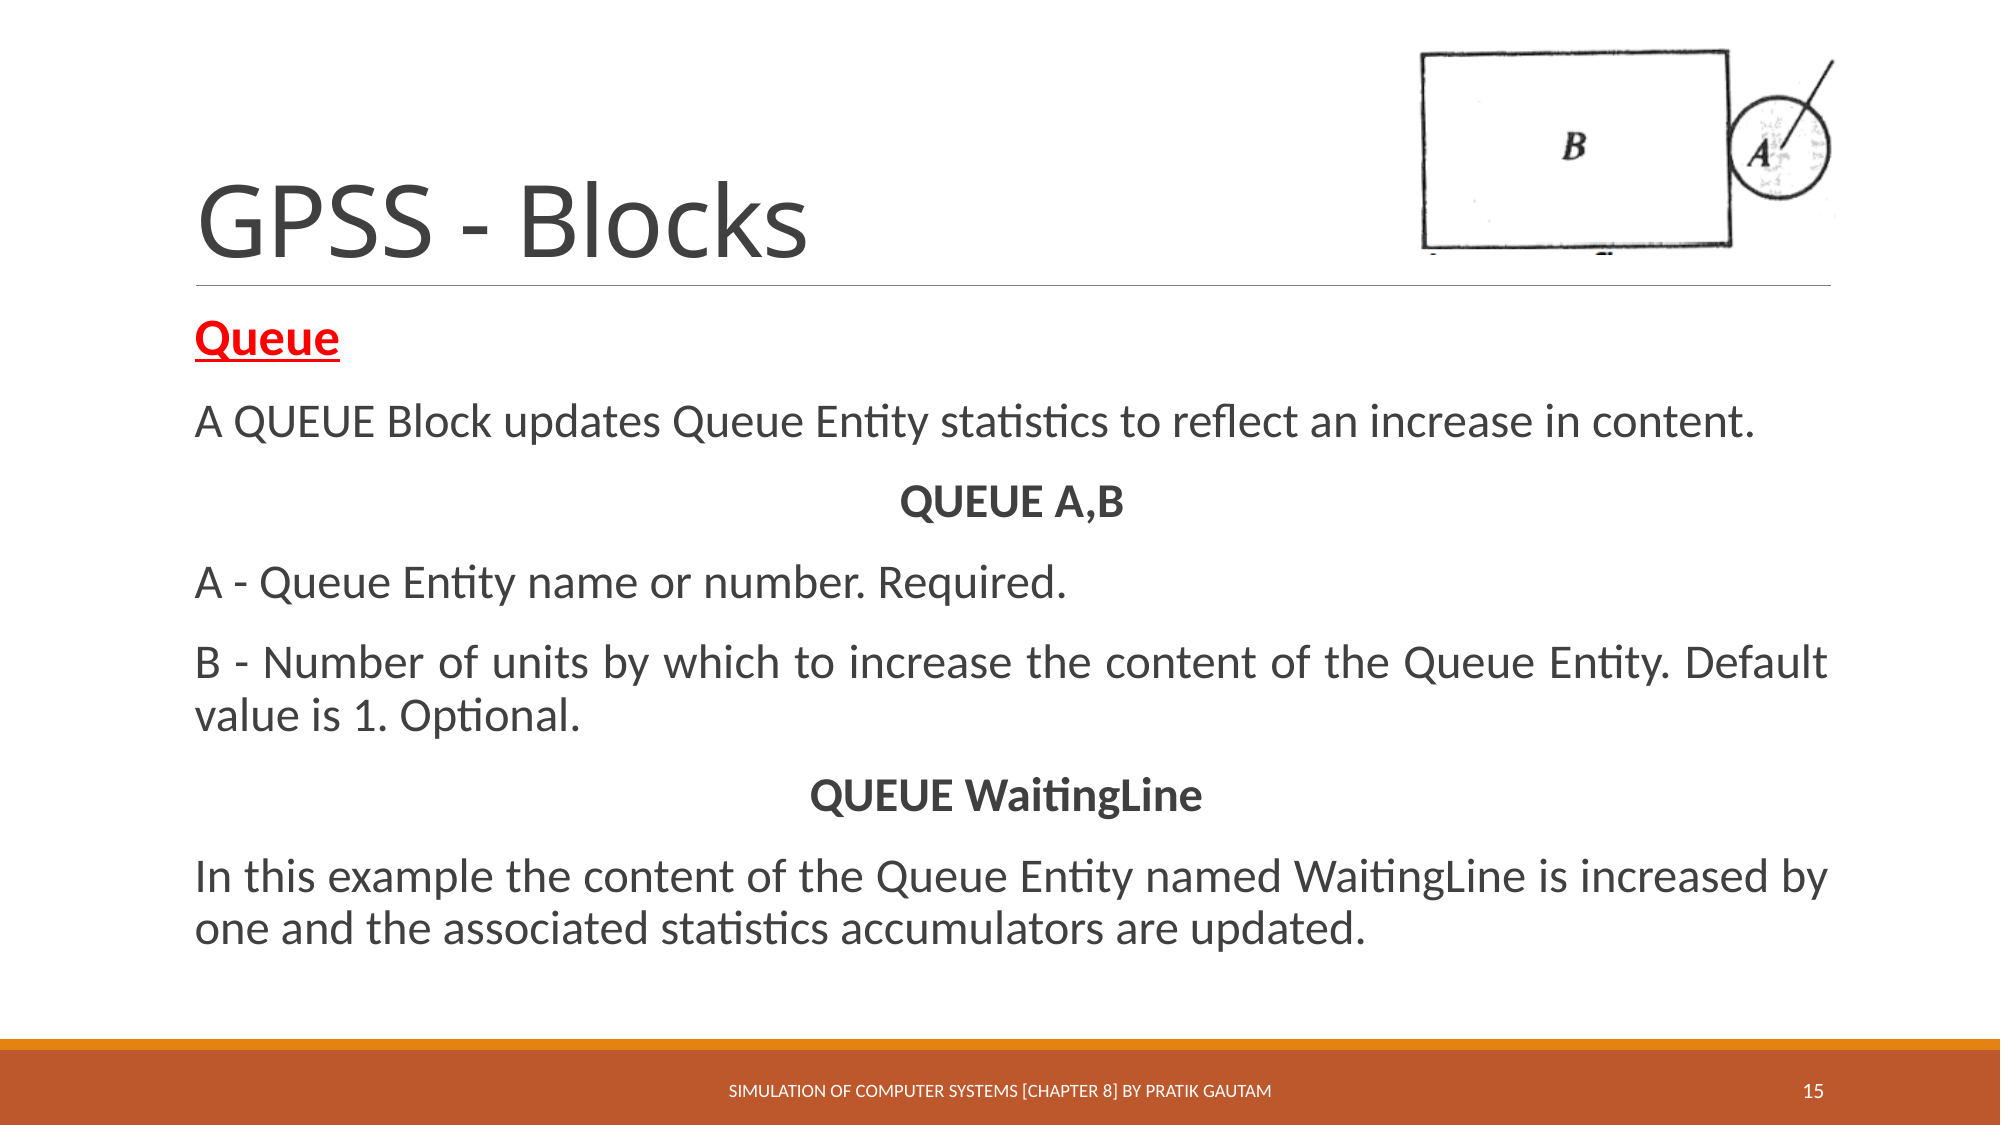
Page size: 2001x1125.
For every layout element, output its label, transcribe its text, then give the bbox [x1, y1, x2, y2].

footer Simulation of Computer Systems [Chapter 8] By Pratik Gautam [604, 1059, 1396, 1120]
picture [1402, 39, 1840, 255]
list Queue A QUEUE Block updates Queue Entity statistics to reflect an increase in content. QUEUE A,B A - Queue Entity name or number. Required. B - Number of units by which to increase the content of the Queue Entity. Default value is 1. Optional. QUEUE WaitingLine In this example the content of the Queue Entity named WaitingLine is increased by one and the associated statistics accumulators are updated. [180, 302, 1830, 963]
title GPSS - Blocks [180, 47, 1830, 285]
slide_number 15 [1624, 1059, 1840, 1120]
